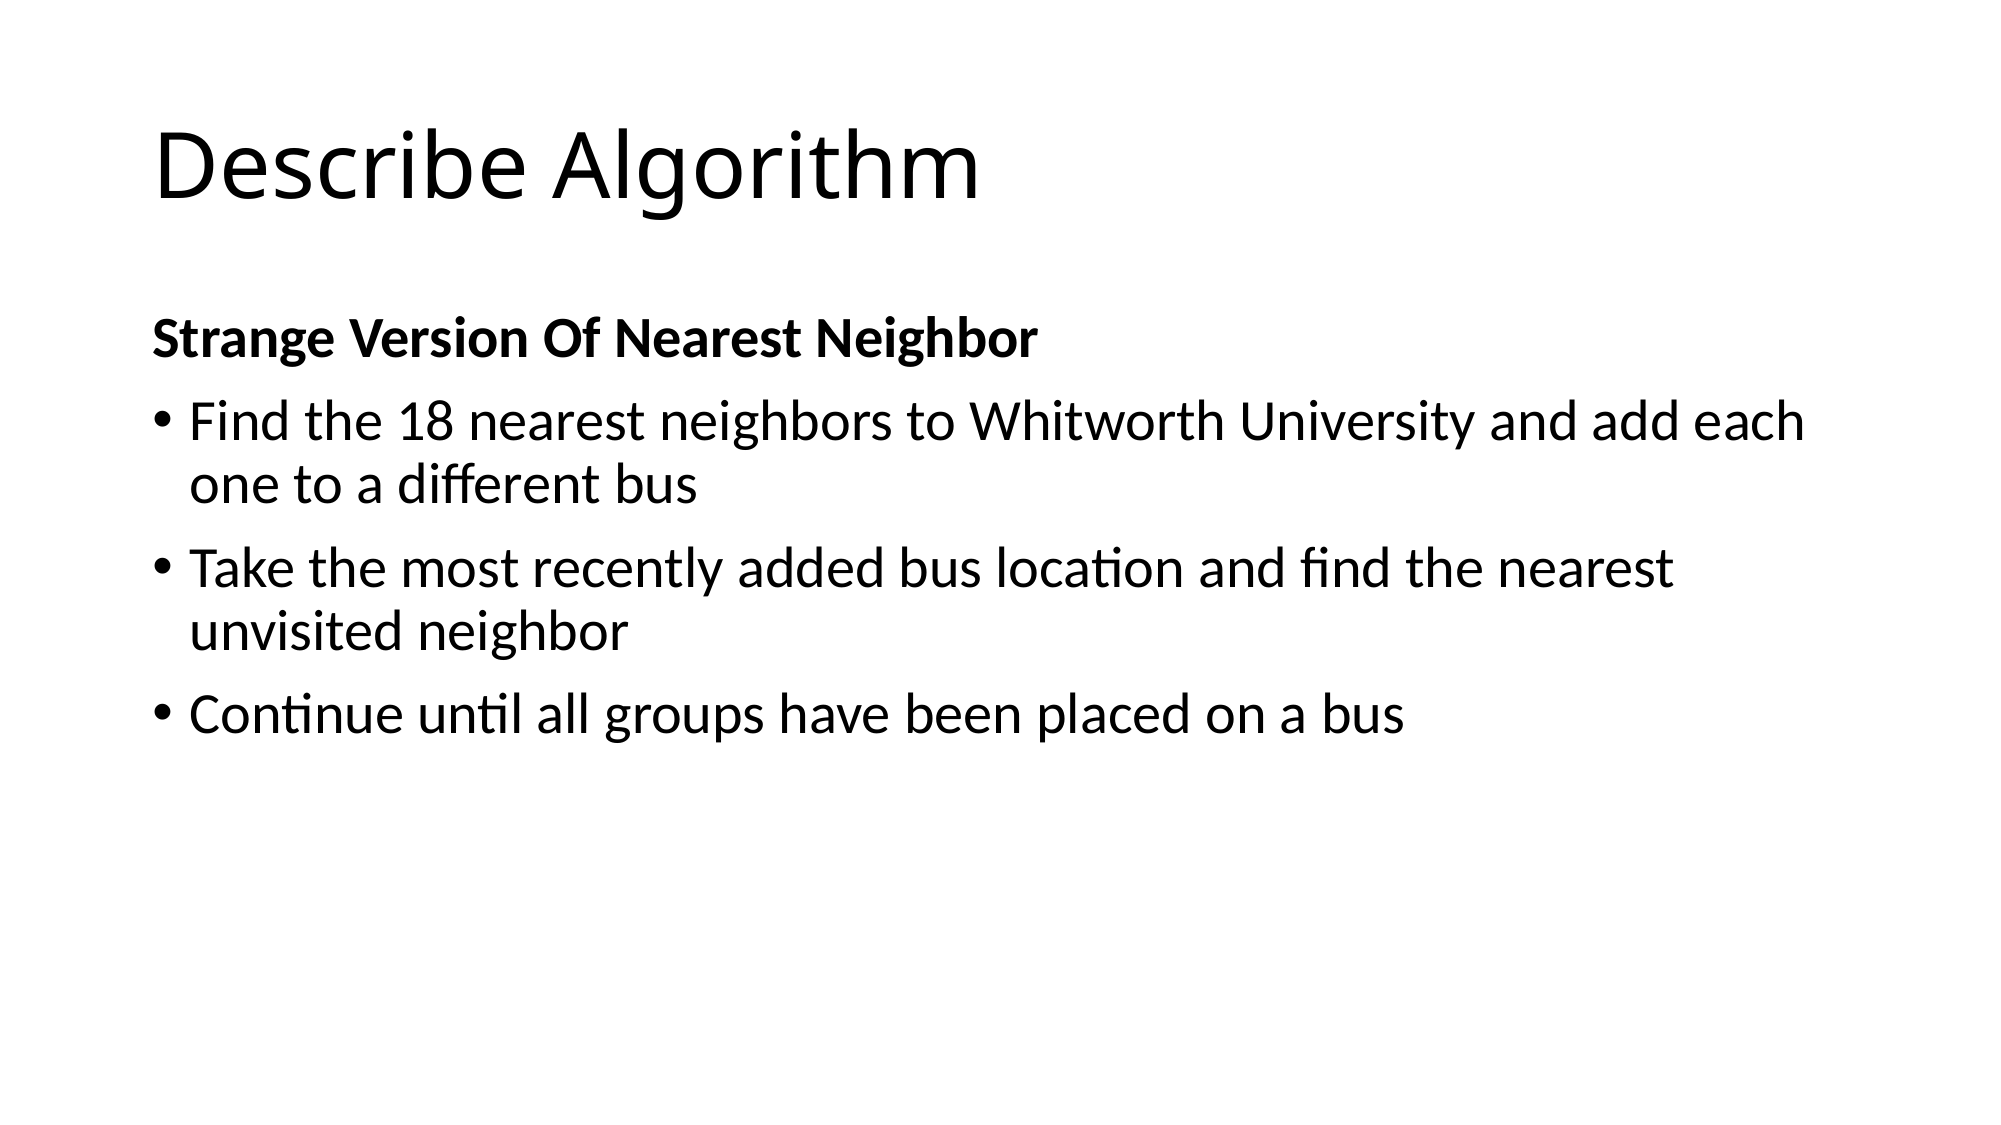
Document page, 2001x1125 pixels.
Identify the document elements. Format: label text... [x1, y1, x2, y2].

title Describe Algorithm [137, 59, 1863, 278]
list Strange Version Of Nearest Neighbor Find the 18 nearest neighbors to Whitworth University and add each one to a different bus Take the most recently added bus location and find the nearest unvisited neighbor Continue until all groups have been placed on a bus [137, 299, 1863, 1014]
